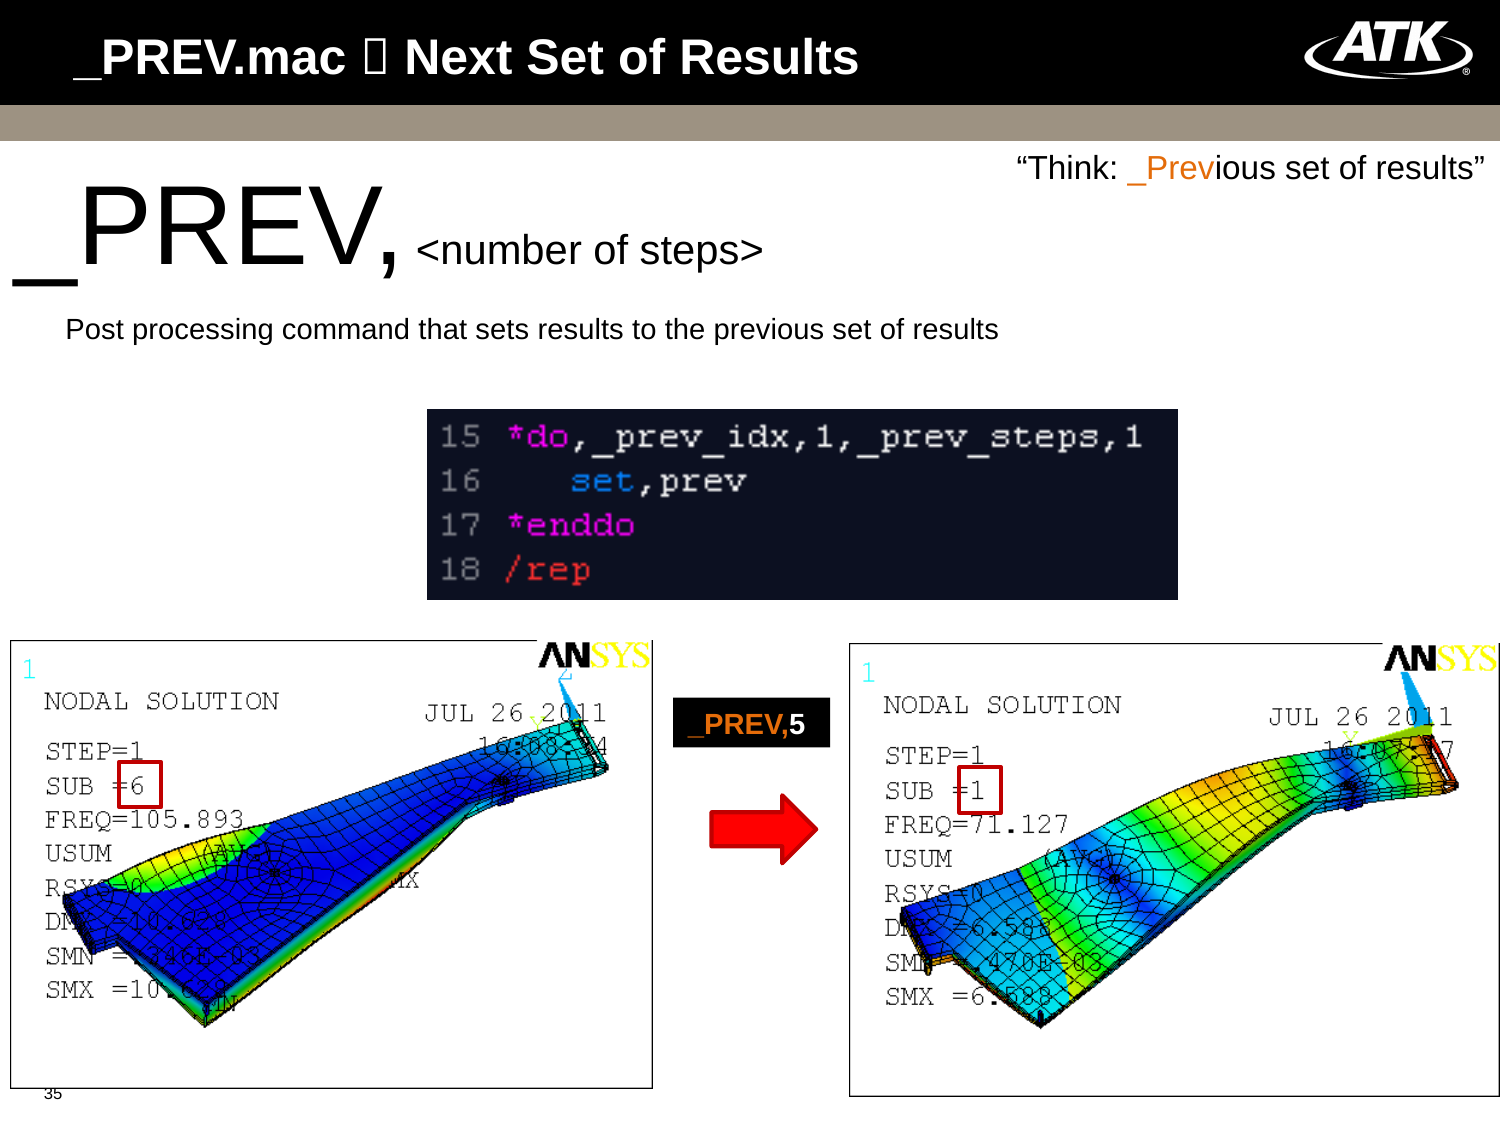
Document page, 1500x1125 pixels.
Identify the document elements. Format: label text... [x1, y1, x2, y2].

text_box “Think: _Previous set of results” [693, 138, 1500, 194]
text_box Post processing command that sets results to the previous set of results [50, 303, 1443, 354]
picture [1424, 21, 1473, 80]
text_box [709, 793, 819, 866]
title _PREV.mac  Next Set of Results [73, 0, 1424, 109]
picture [427, 409, 1178, 601]
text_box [849, 643, 1500, 1098]
text_box _PREV, <number of steps> [0, 144, 1500, 294]
text_box _PREV,5 [673, 697, 831, 748]
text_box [10, 640, 653, 1089]
